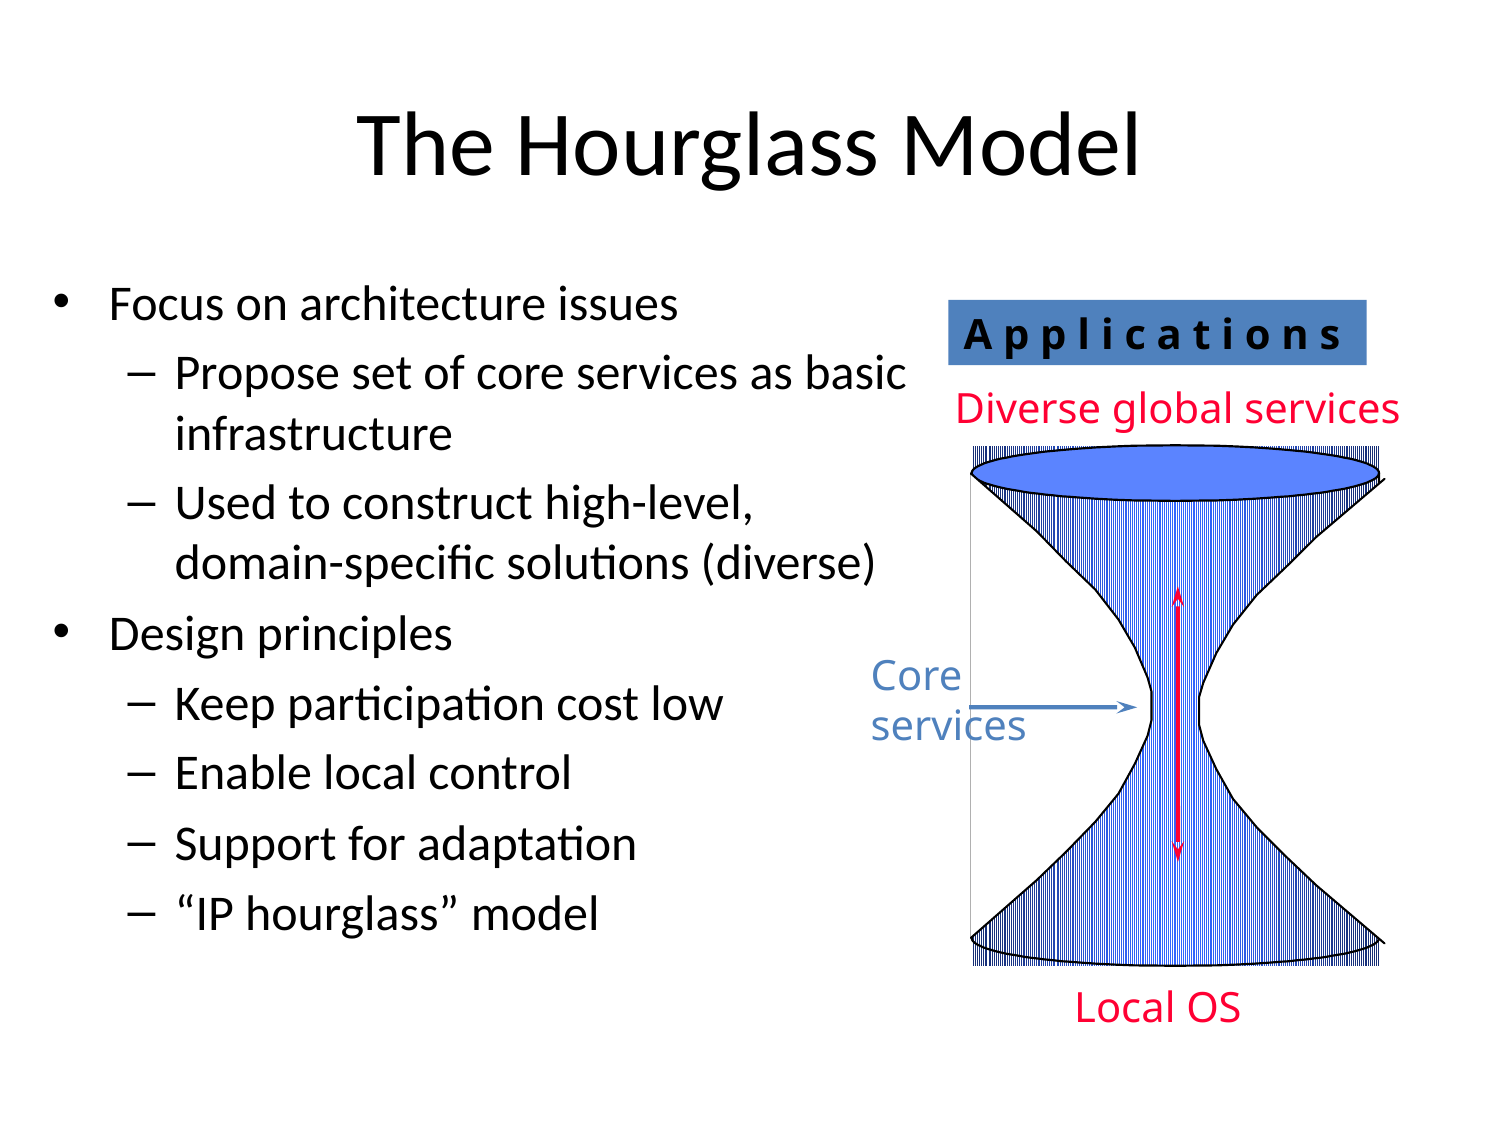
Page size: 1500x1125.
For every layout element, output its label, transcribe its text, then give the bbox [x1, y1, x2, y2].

title The Hourglass Model [75, 45, 1425, 233]
list Focus on architecture issues Propose set of core services as basic infrastructure Used to construct high-level, domain-specific solutions (diverse) Design principles Keep participation cost low Enable local control Support for adaptation “IP hourglass” model [37, 262, 925, 1040]
text_box Local OS [1058, 991, 1258, 1037]
text_box Core services [855, 641, 965, 757]
text_box Diverse global services [939, 374, 1417, 440]
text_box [970, 443, 1386, 971]
text_box A p p l i c a t i o n s [948, 299, 1367, 366]
text_box [1217, 979, 1224, 991]
